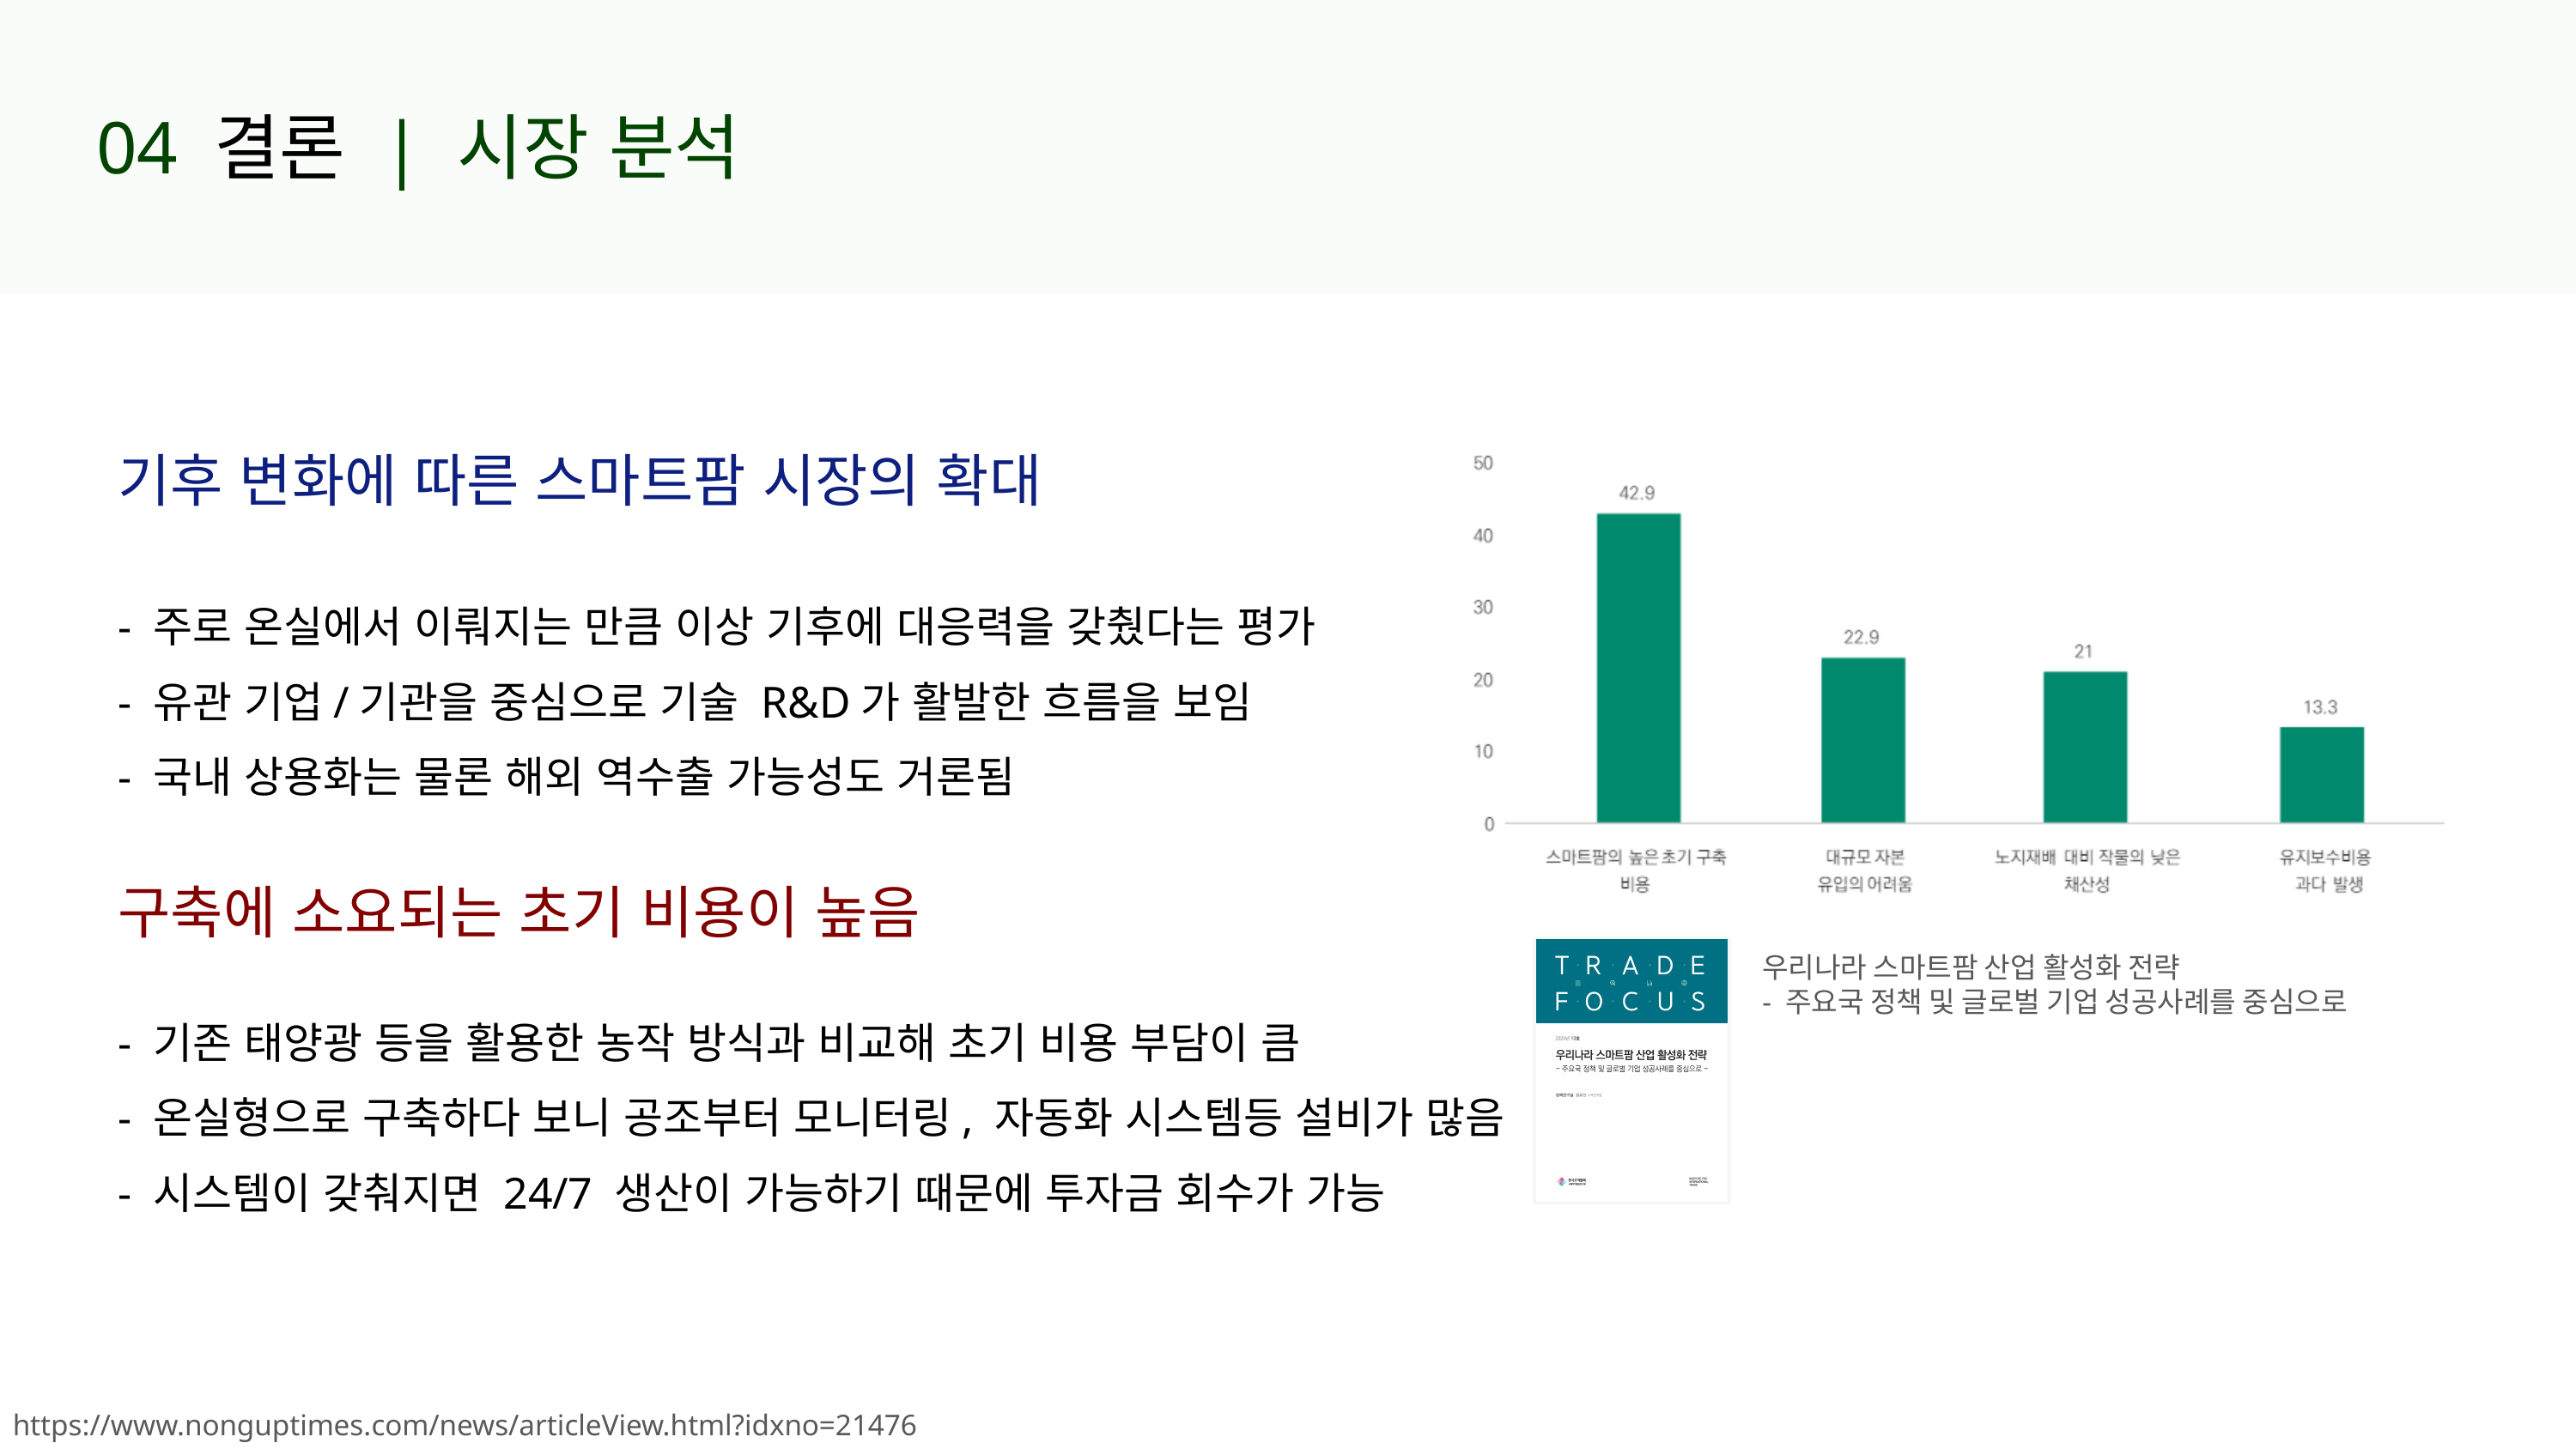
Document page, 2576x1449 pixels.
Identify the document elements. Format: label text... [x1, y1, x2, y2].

text_box 04 결론 | 시장 분석 [96, 112, 1369, 188]
picture [1535, 938, 1728, 1203]
text_box - 기존 태양광 등을 활용한 농작 방식과 비교해 초기 비용 부담이 큼 - 온실형으로 구축하다 보니 공조부터 모니터링, 자동화 시스템등 설비가 많음 - 시스템이 갖춰지면 24/7 생산이 가능하기 때문에 투자금 회수가 가능 [118, 991, 1621, 1218]
text_box 구축에 소요되는 초기 비용이 높음 [118, 865, 1437, 945]
text_box 기후 변화에 따른 스마트팜 시장의 확대 [118, 434, 1621, 513]
text_box - 주로 온실에서 이뤄지는 만큼 이상 기후에 대응력을 갖췄다는 평가 - 유관 기업/기관을 중심으로 기술 R&D가 활발한 흐름을 보임 - 국내 상용화는 물론 해외 역수출 가능성도 거론됨 [118, 576, 1452, 802]
text_box 우리나라 스마트팜 산업 활성화 전략 - 주요국 정책 및 글로벌 기업 성공사례를 중심으로 [1749, 943, 2447, 1025]
text_box [0, 0, 2576, 297]
text_box https://www.nonguptimes.com/news/articleView.html?idxno=21476 [0, 1400, 1057, 1448]
picture [1456, 440, 2458, 907]
